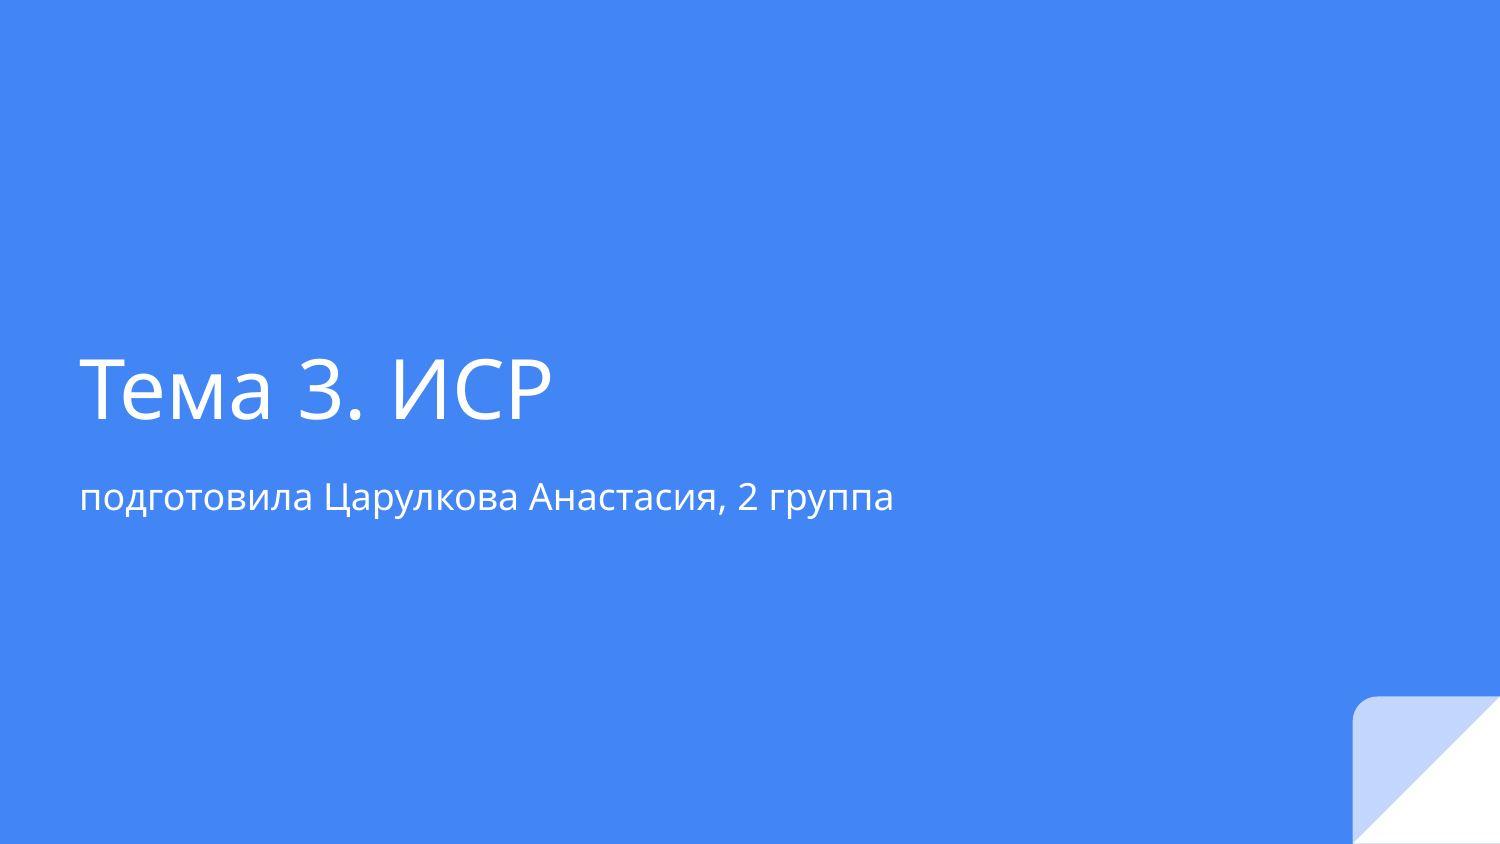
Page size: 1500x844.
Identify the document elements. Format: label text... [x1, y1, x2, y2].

subtitle подготовила Царулкова Анастасия, 2 группа [64, 457, 1413, 529]
title Тема 3. ИСР [64, 298, 1413, 452]
